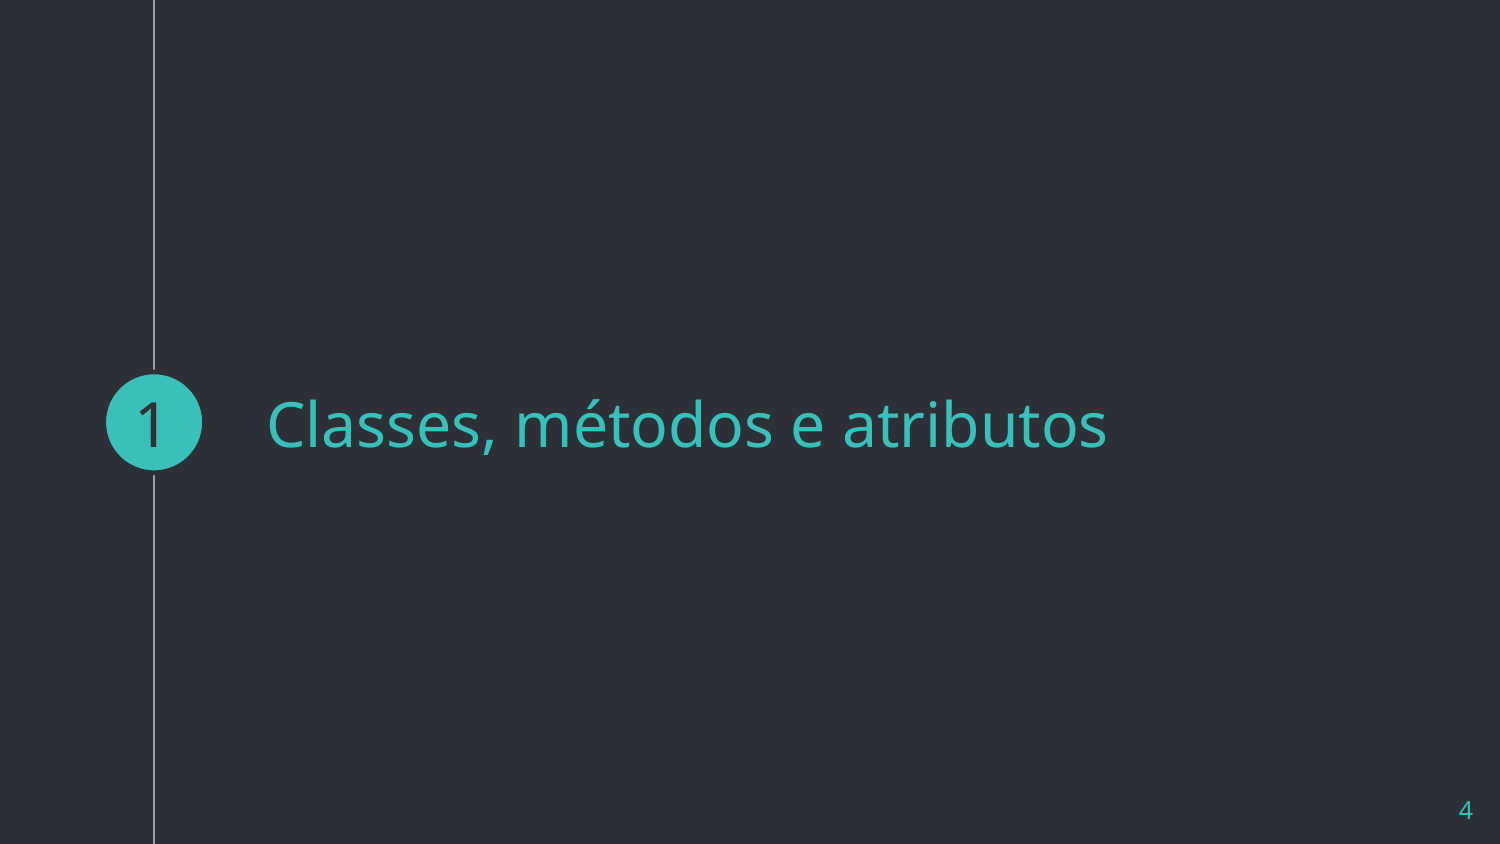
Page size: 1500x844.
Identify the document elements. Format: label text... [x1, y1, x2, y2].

text_box 1 [86, 373, 218, 471]
title Classes, métodos e atributos [250, 378, 1362, 466]
slide_number 4 [1398, 779, 1489, 832]
